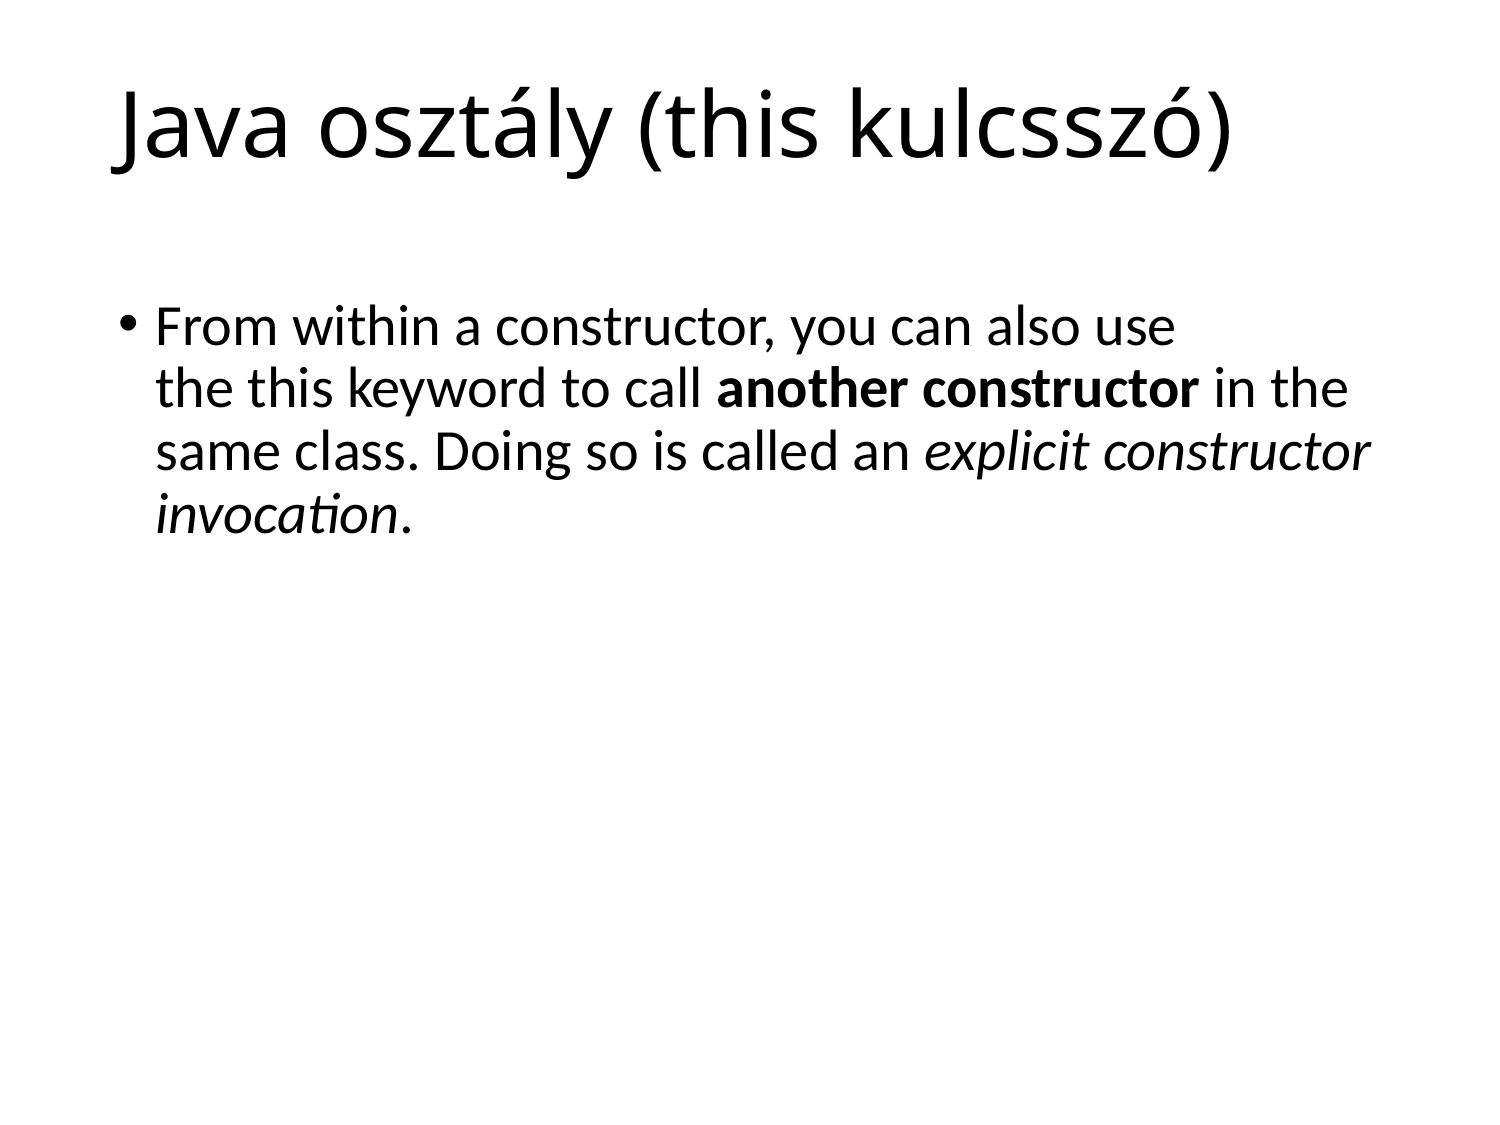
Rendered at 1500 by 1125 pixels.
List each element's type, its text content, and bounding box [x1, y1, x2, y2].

title Java osztály (this kulcsszó) [103, 59, 1397, 196]
list From within a constructor, you can also use the this keyword to call another constructor in the same class. Doing so is called an explicit constructor invocation. [103, 196, 1397, 1014]
